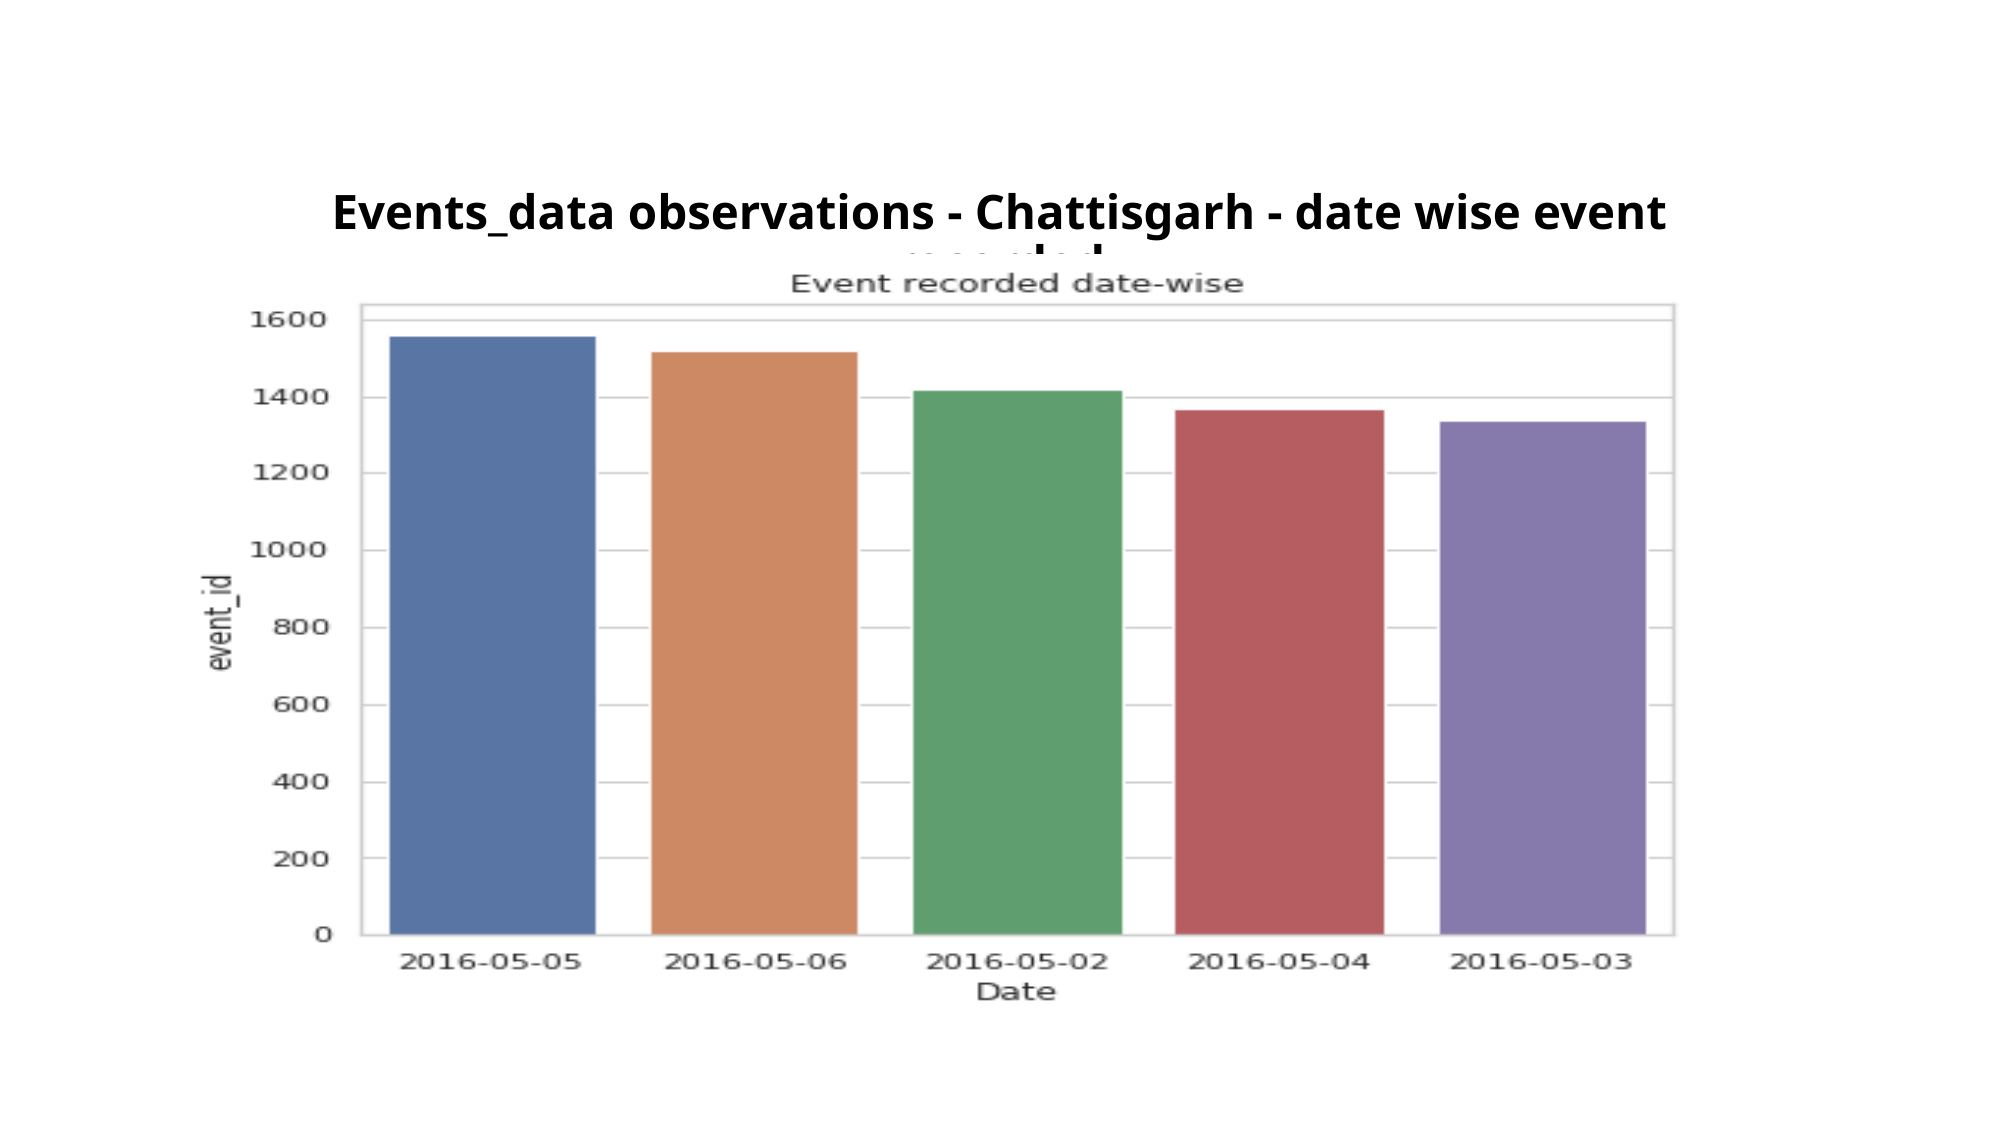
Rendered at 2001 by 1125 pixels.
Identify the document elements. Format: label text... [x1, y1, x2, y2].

title Events_data observations - Chattisgarh - date wise event recorded [249, 179, 1750, 254]
picture [170, 254, 1847, 1016]
